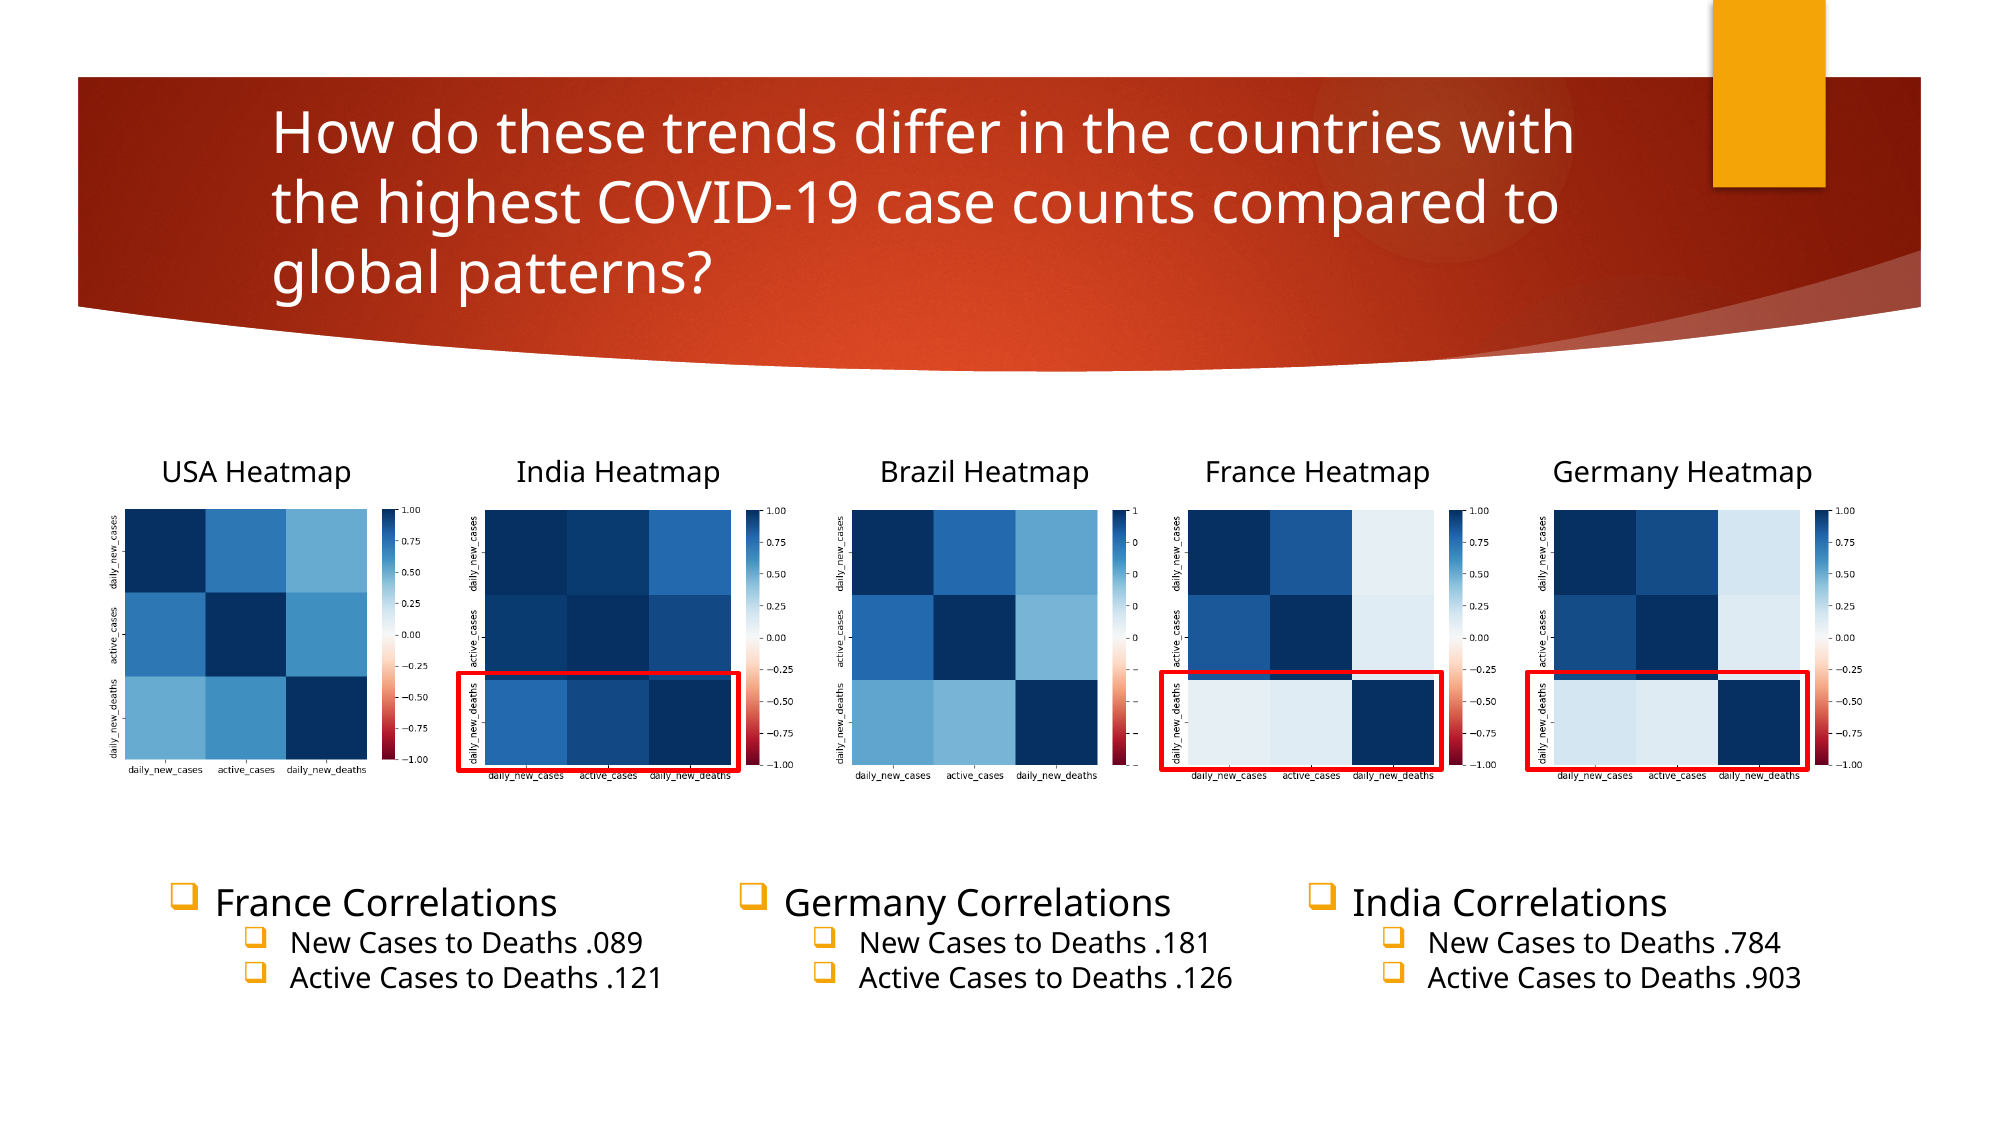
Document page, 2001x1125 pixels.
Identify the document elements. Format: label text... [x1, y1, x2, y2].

title How do these trends differ in the countries with the highest COVID-19 case counts compared to global patterns? [256, 92, 1641, 309]
text_box Germany Heatmap [1537, 445, 1829, 469]
text_box France Correlations New Cases to Deaths .089 Active Cases to Deaths .121 [153, 871, 680, 1002]
text_box India Correlations New Cases to Deaths .784 Active Cases to Deaths .903 [1291, 871, 1818, 1002]
text_box France Heatmap [1189, 445, 1446, 469]
text_box India Heatmap [501, 445, 737, 469]
text_box USA Heatmap [146, 446, 367, 469]
picture [76, 470, 1901, 802]
text_box Brazil Heatmap [865, 445, 1106, 469]
text_box Germany Correlations New Cases to Deaths .181 Active Cases to Deaths .126 [722, 871, 1249, 1002]
